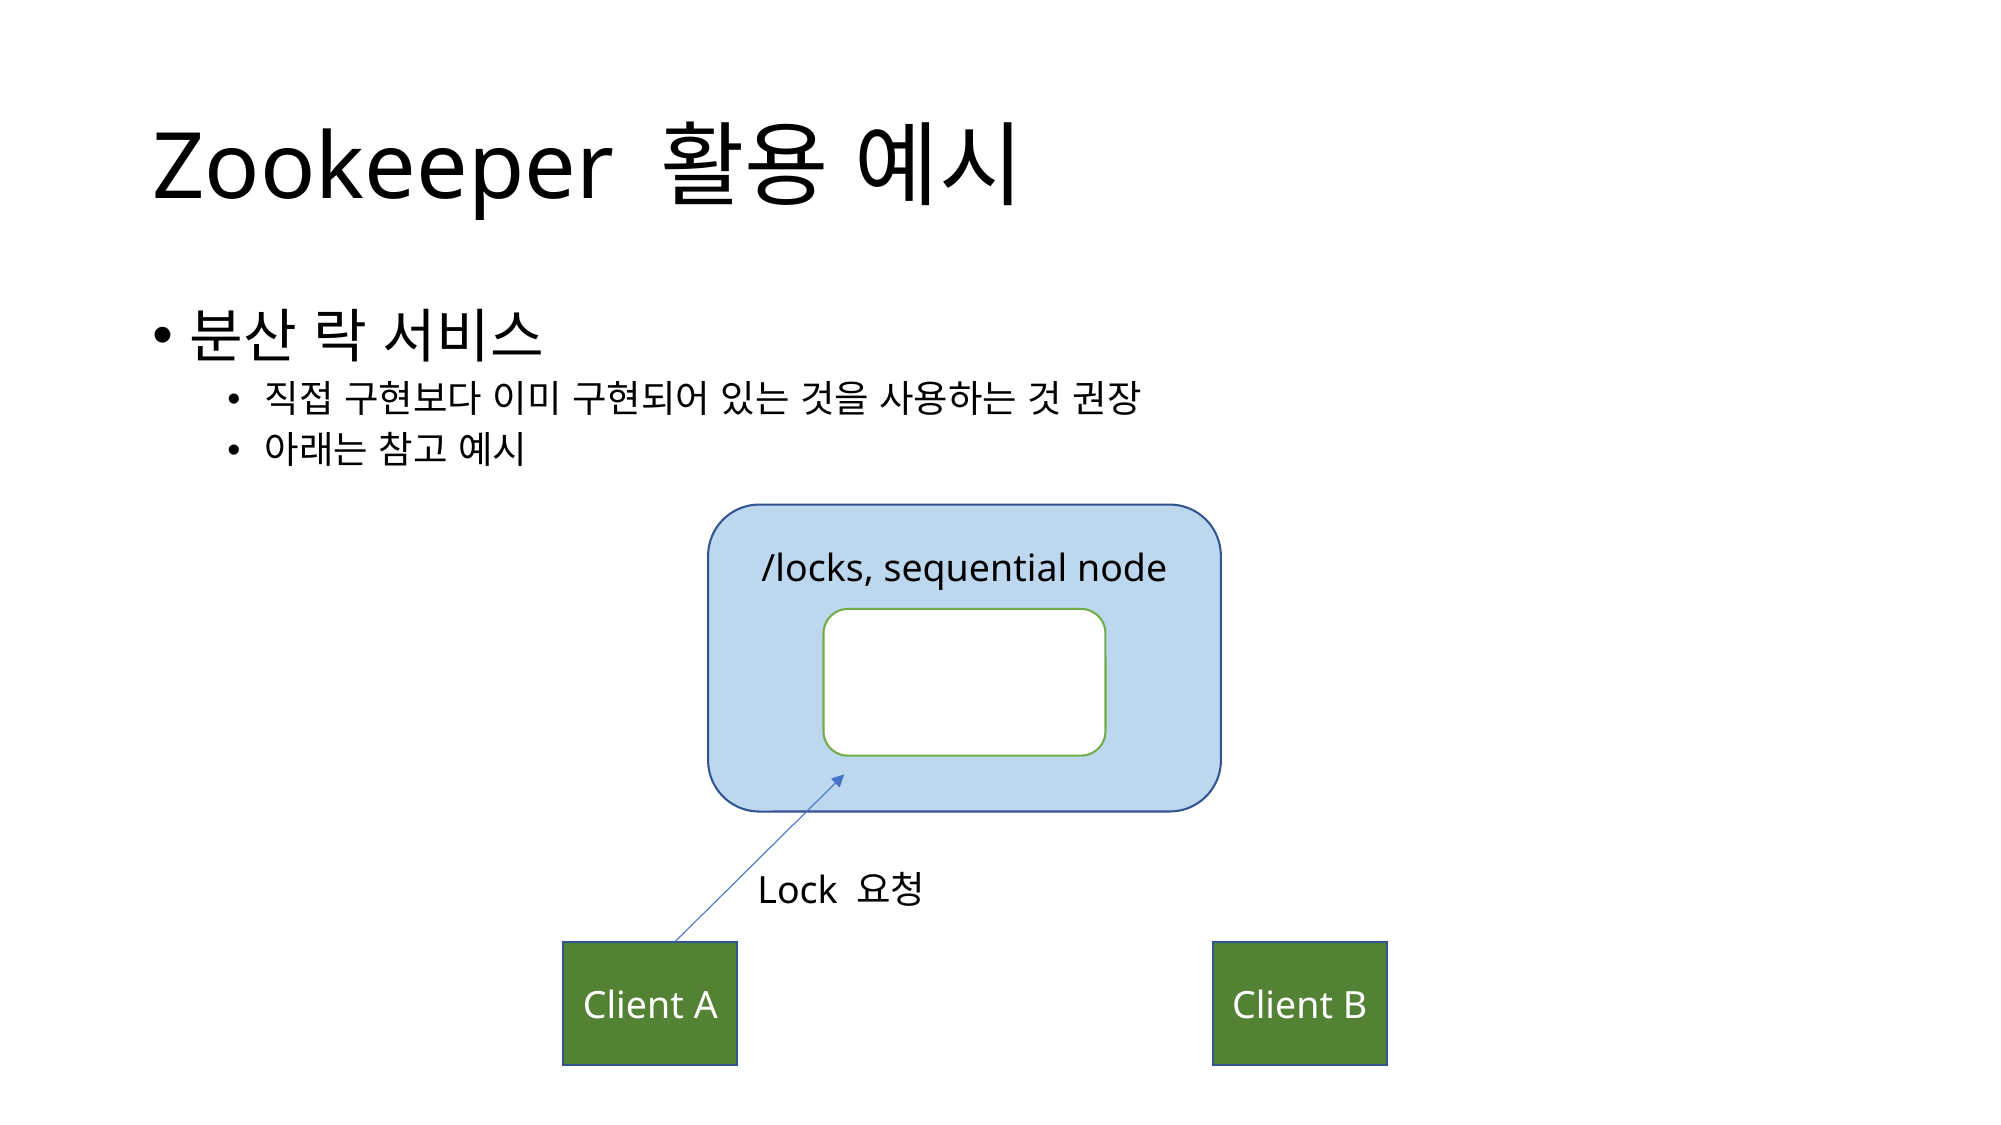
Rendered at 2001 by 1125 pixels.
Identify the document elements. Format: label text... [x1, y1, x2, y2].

text_box Client A [562, 941, 738, 1066]
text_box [674, 774, 845, 942]
text_box [707, 503, 1222, 813]
list 분산 락 서비스 직접 구현보다 이미 구현되어 있는 것을 사용하는 것 권장 아래는 참고 예시 [137, 299, 1863, 1066]
text_box /locks, sequential node [746, 536, 1183, 597]
text_box Lock 요청 [845, 858, 941, 918]
text_box [822, 607, 1107, 757]
text_box Client B [1212, 941, 1388, 1066]
title Zookeeper 활용 예시 [137, 59, 1863, 278]
